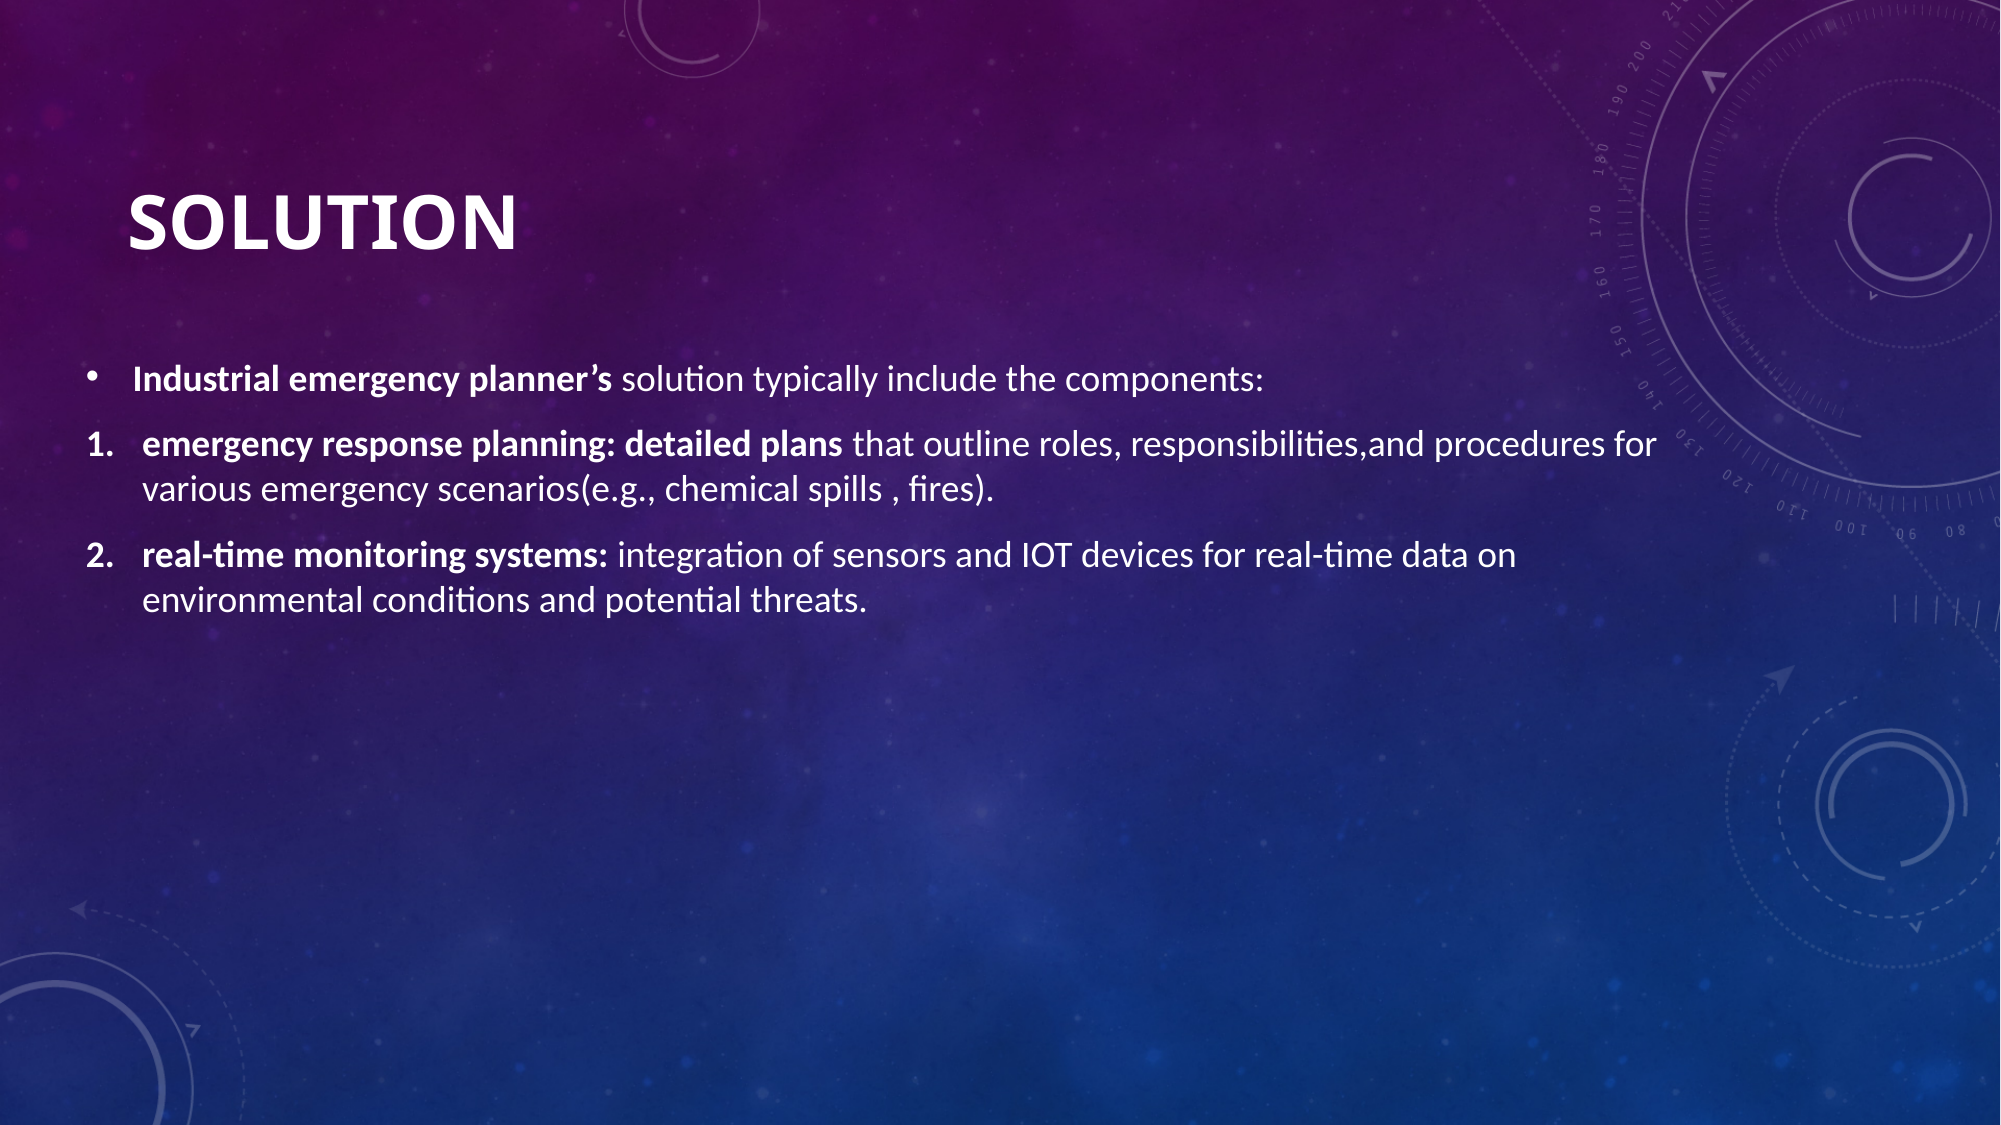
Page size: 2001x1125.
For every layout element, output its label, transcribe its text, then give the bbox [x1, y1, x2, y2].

title Solution [112, 99, 1775, 339]
picture [0, 0, 2001, 1125]
list Industrial emergency planner’s solution typically include the components: emergency response planning: detailed plans that outline roles, responsibilities,and procedures for various emergency scenarios(e.g., chemical spills , fires). real-time monitoring systems: integration of sensors and IOT devices for real-time data on environmental conditions and potential threats. [70, 187, 1733, 787]
